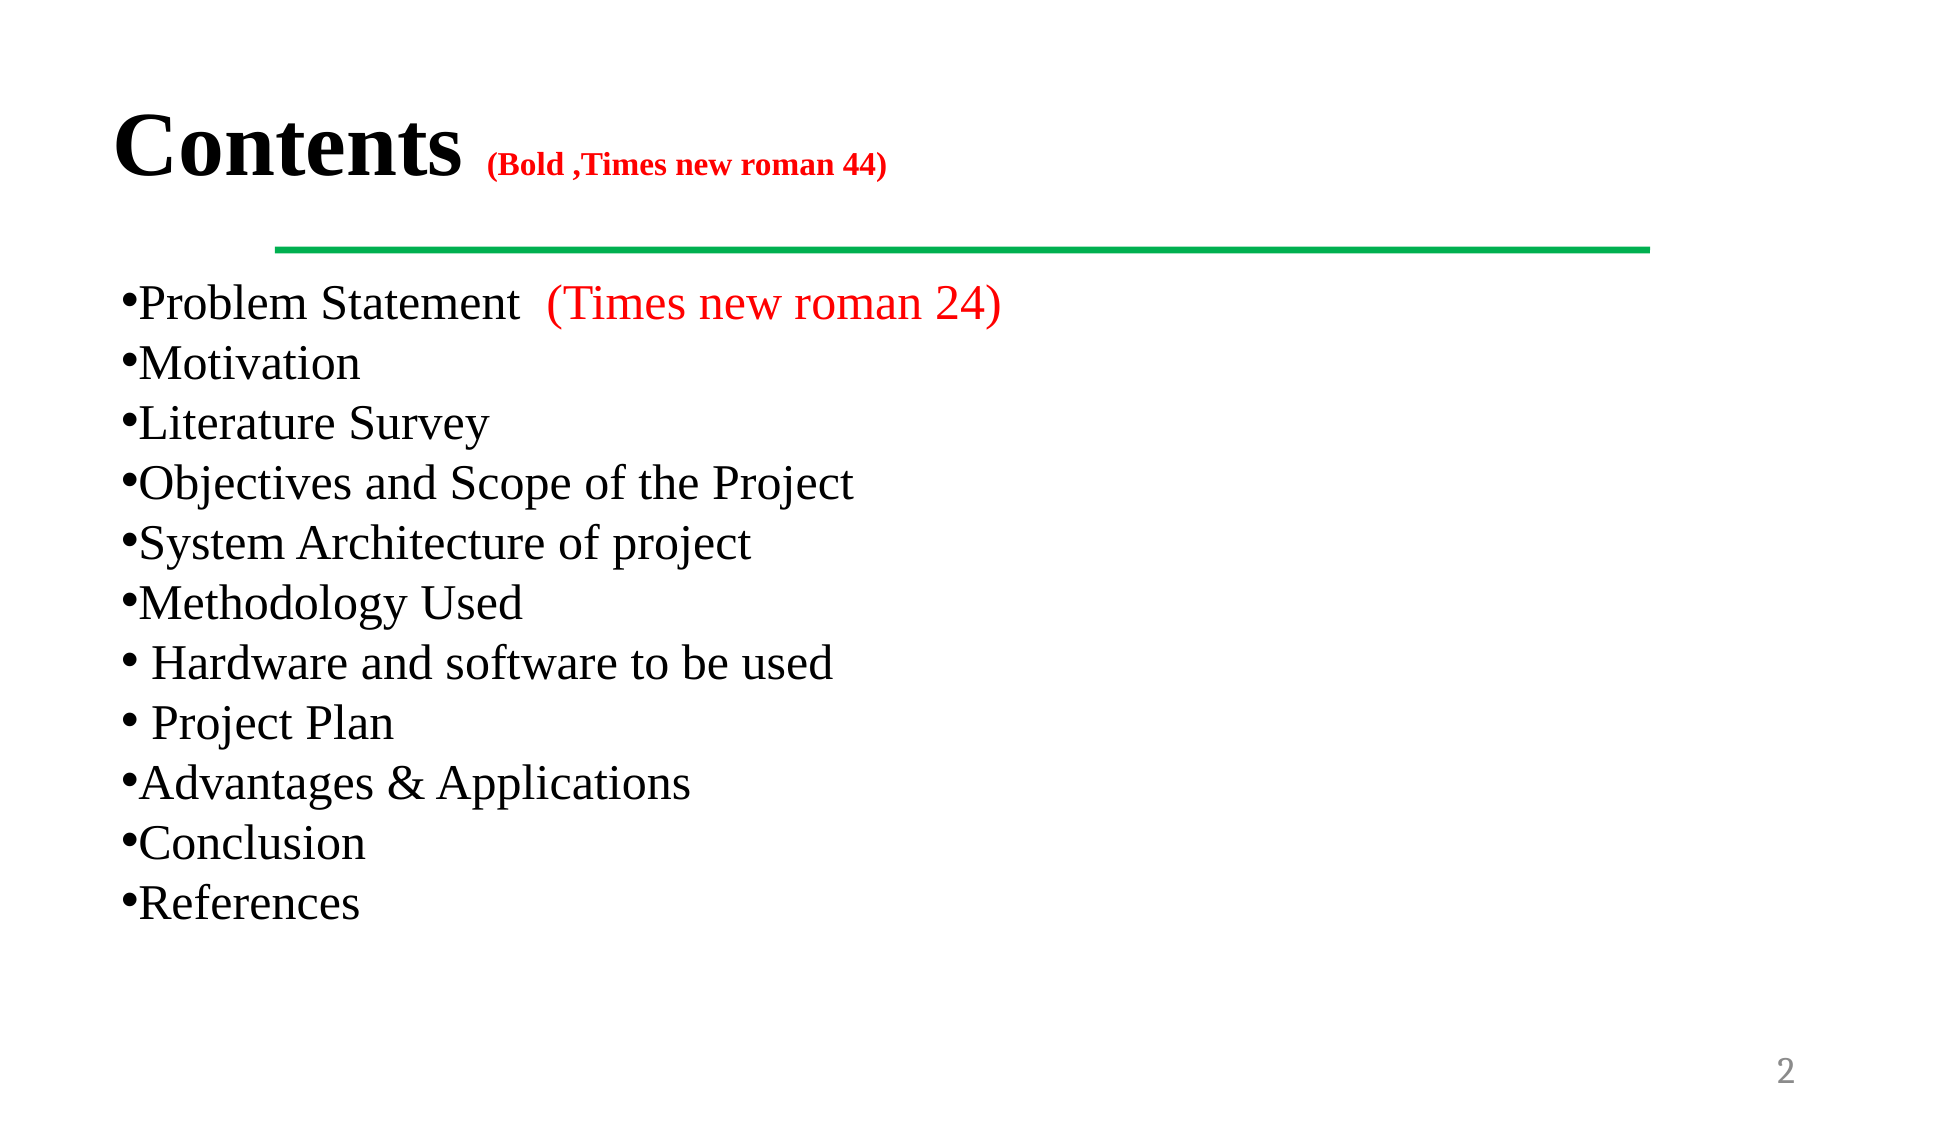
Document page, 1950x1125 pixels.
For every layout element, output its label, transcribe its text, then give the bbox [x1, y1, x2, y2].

text_box Problem Statement (Times new roman 24) Motivation Literature Survey Objectives and Scope of the Project System Architecture of project Methodology Used Hardware and software to be used Project Plan Advantages & Applications Conclusion References [106, 261, 1861, 1004]
text_box Contents (Bold ,Times new roman 44) [97, 45, 1853, 233]
text_box 2 [1762, 1012, 1888, 1125]
